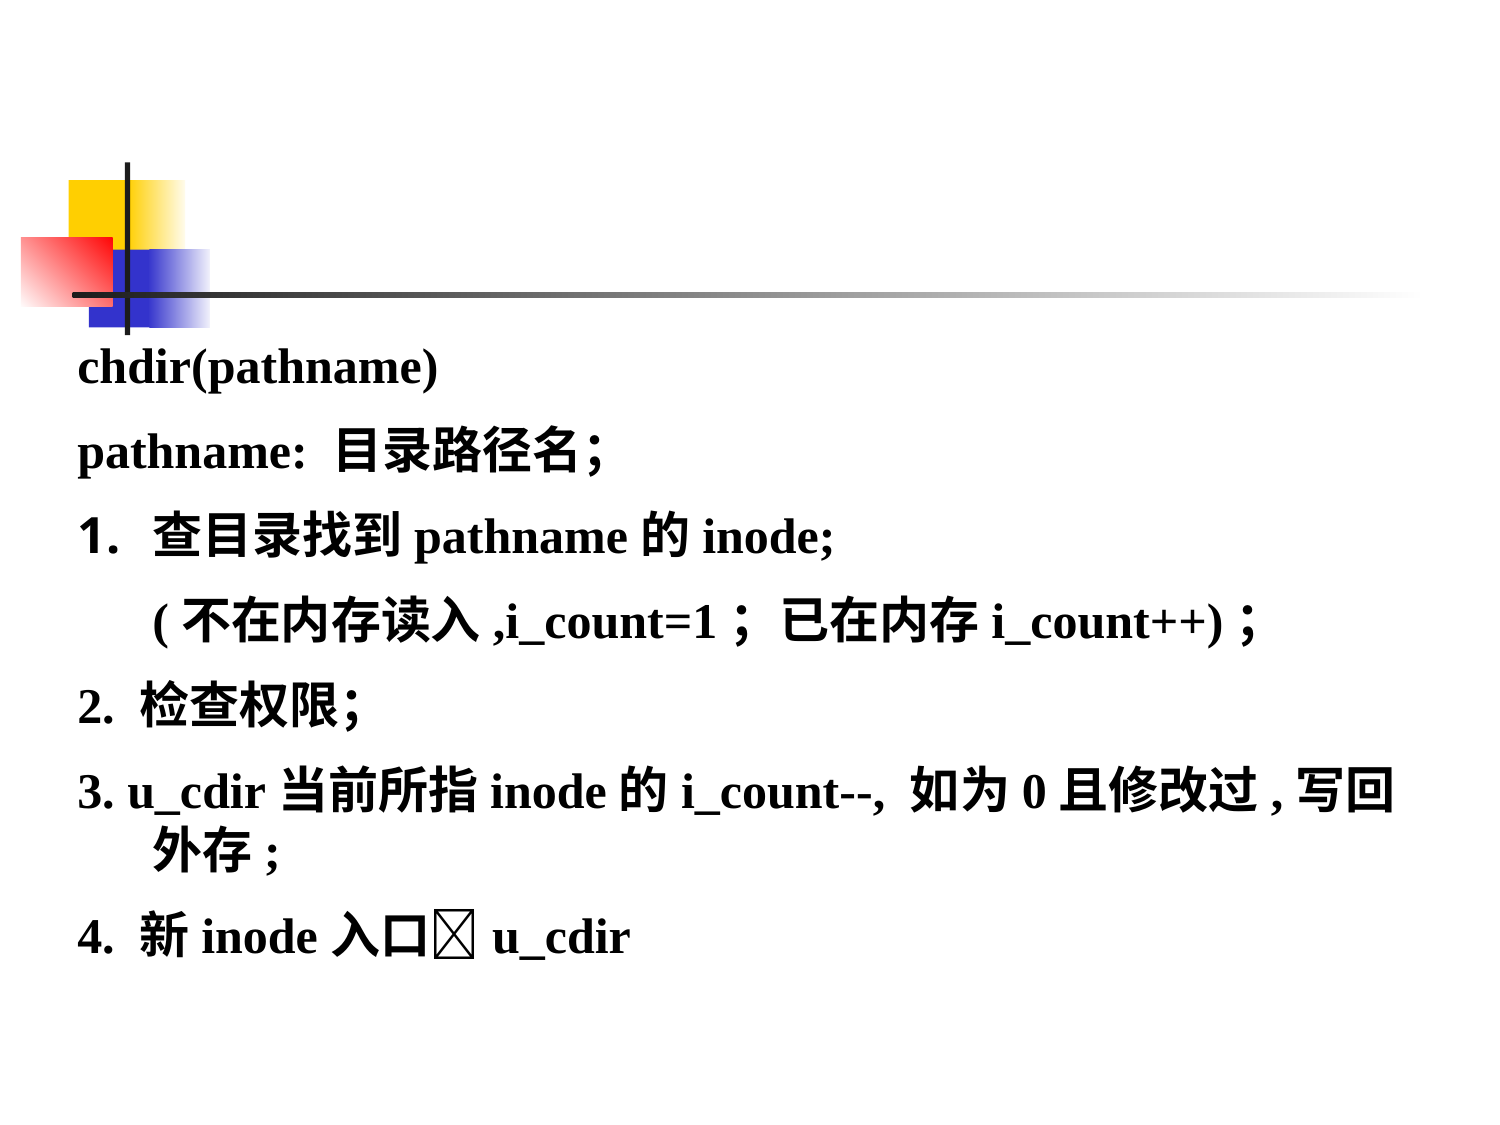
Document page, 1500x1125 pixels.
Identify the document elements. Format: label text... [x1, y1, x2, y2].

text_box chdir(pathname) pathname: 目录路径名； 查目录找到pathname的inode; (不在内存读入,i_count=1；已在内存i_count++)； 2. 检查权限； 3. u_cdir当前所指inode的i_count--, 如为0且修改过,写回外存; 4. 新inode入口u_cdir [62, 326, 1450, 1056]
